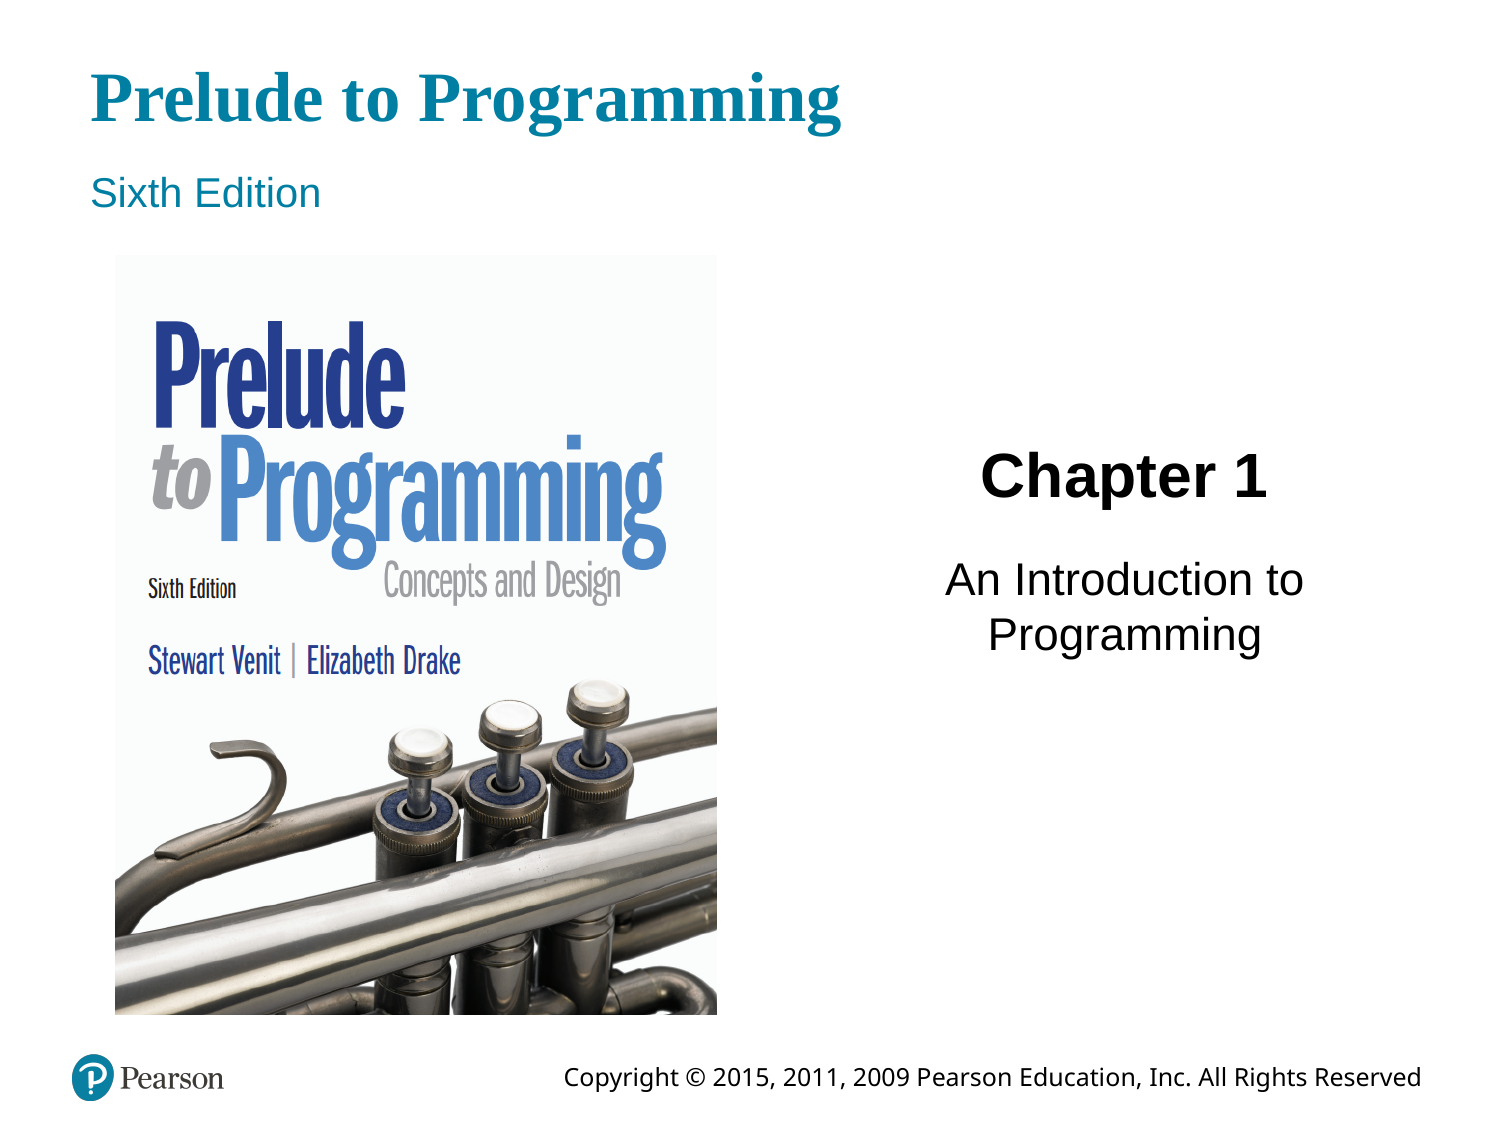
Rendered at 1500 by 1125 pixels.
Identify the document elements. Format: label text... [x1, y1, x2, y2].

list Sixth Edition [75, 150, 1425, 229]
list An Introduction to Programming [825, 534, 1425, 1015]
picture [98, 1054, 224, 1101]
list Copyright © 2015, 2011, 2009 Pearson Education, Inc. All Rights Reserved [458, 1046, 1439, 1105]
picture [72, 1054, 88, 1070]
picture [80, 1063, 106, 1088]
picture [111, 251, 717, 1015]
picture [72, 1087, 83, 1101]
list Chapter 1 [825, 262, 1425, 525]
title Prelude to Programming [75, 35, 1425, 138]
